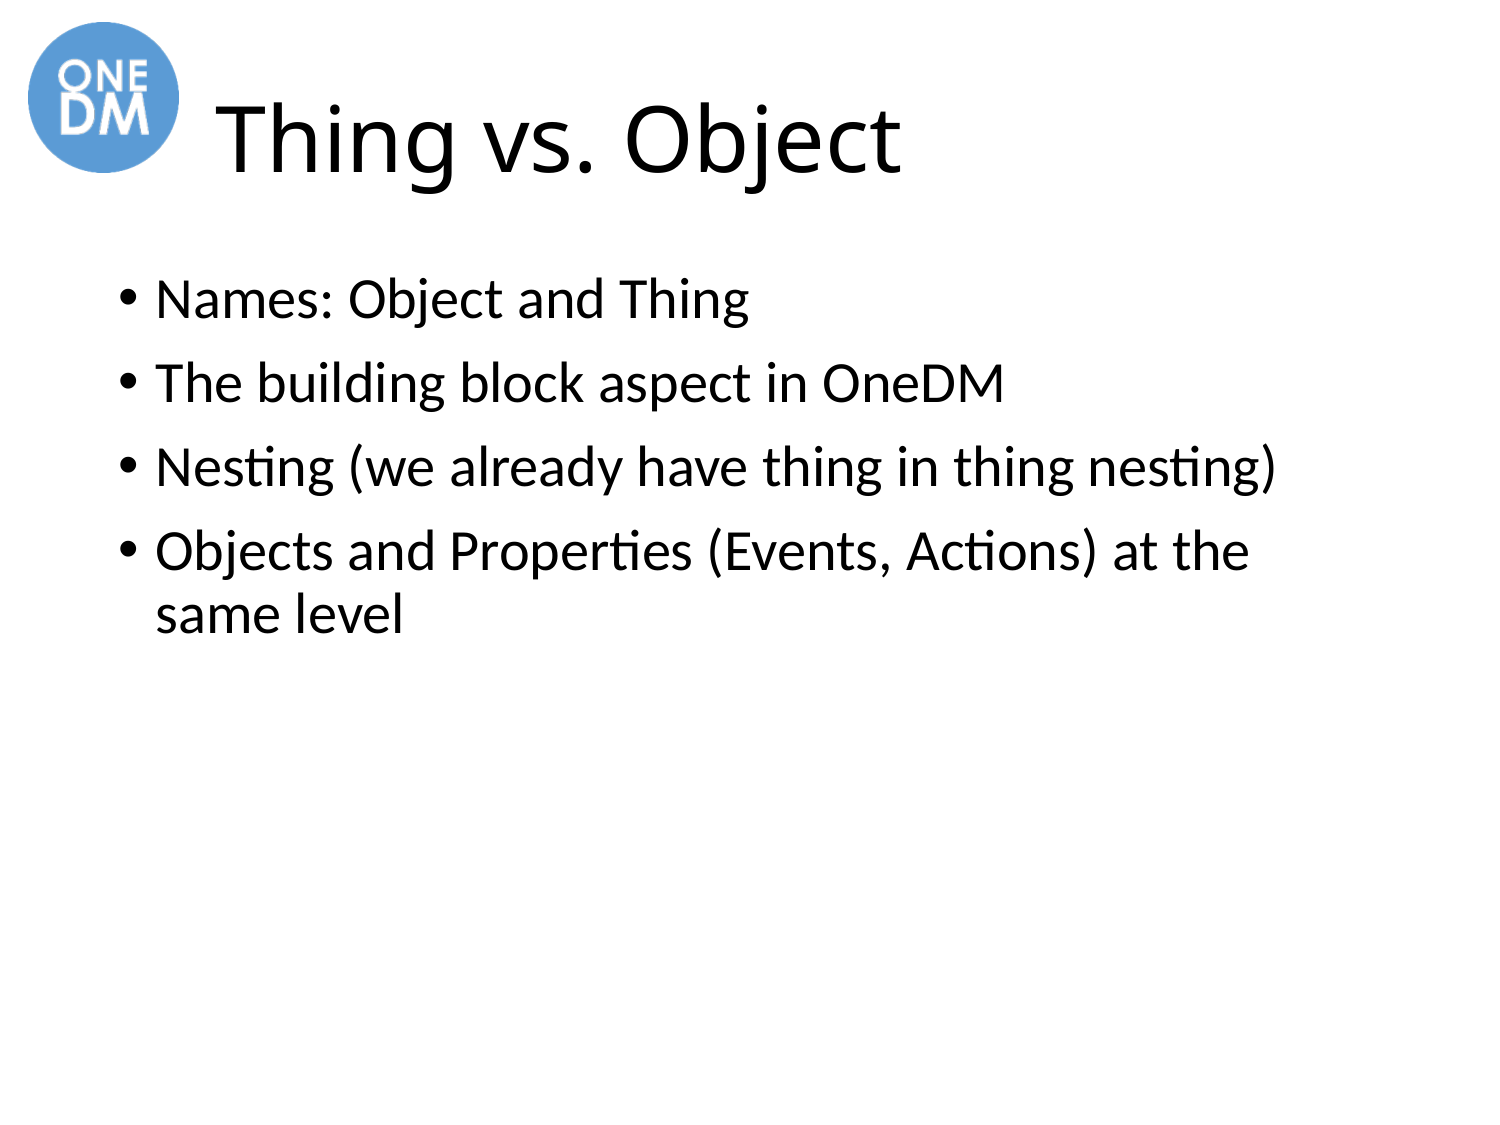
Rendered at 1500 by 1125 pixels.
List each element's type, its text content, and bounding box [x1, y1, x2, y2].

title Thing vs. Object [200, 59, 1397, 225]
picture [28, 22, 179, 173]
list Names: Object and Thing The building block aspect in OneDM Nesting (we already have thing in thing nesting) Objects and Properties (Events, Actions) at the same level [103, 261, 1397, 1014]
